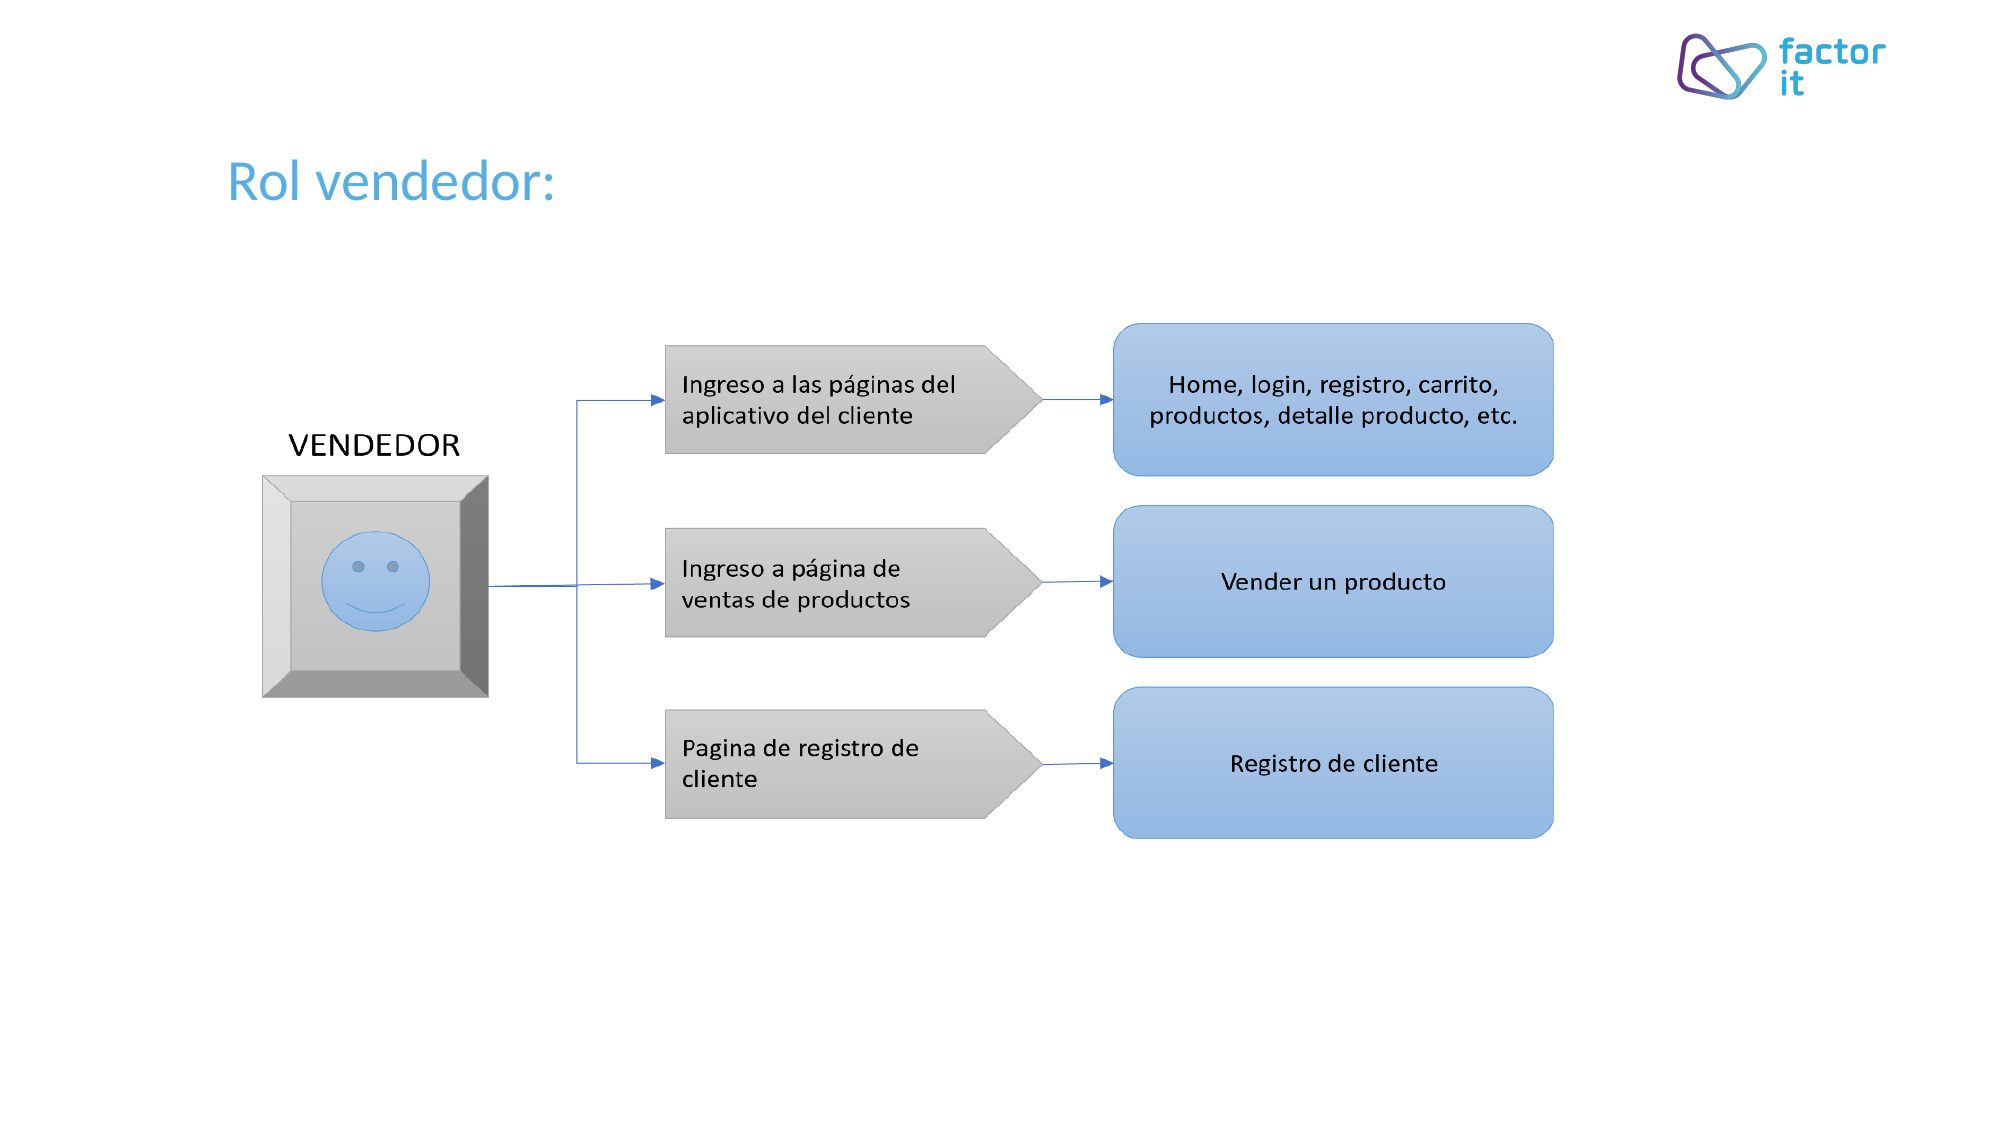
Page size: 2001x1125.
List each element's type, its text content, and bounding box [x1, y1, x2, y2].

picture [262, 323, 1554, 839]
title Rol vendedor: [227, 24, 1900, 213]
